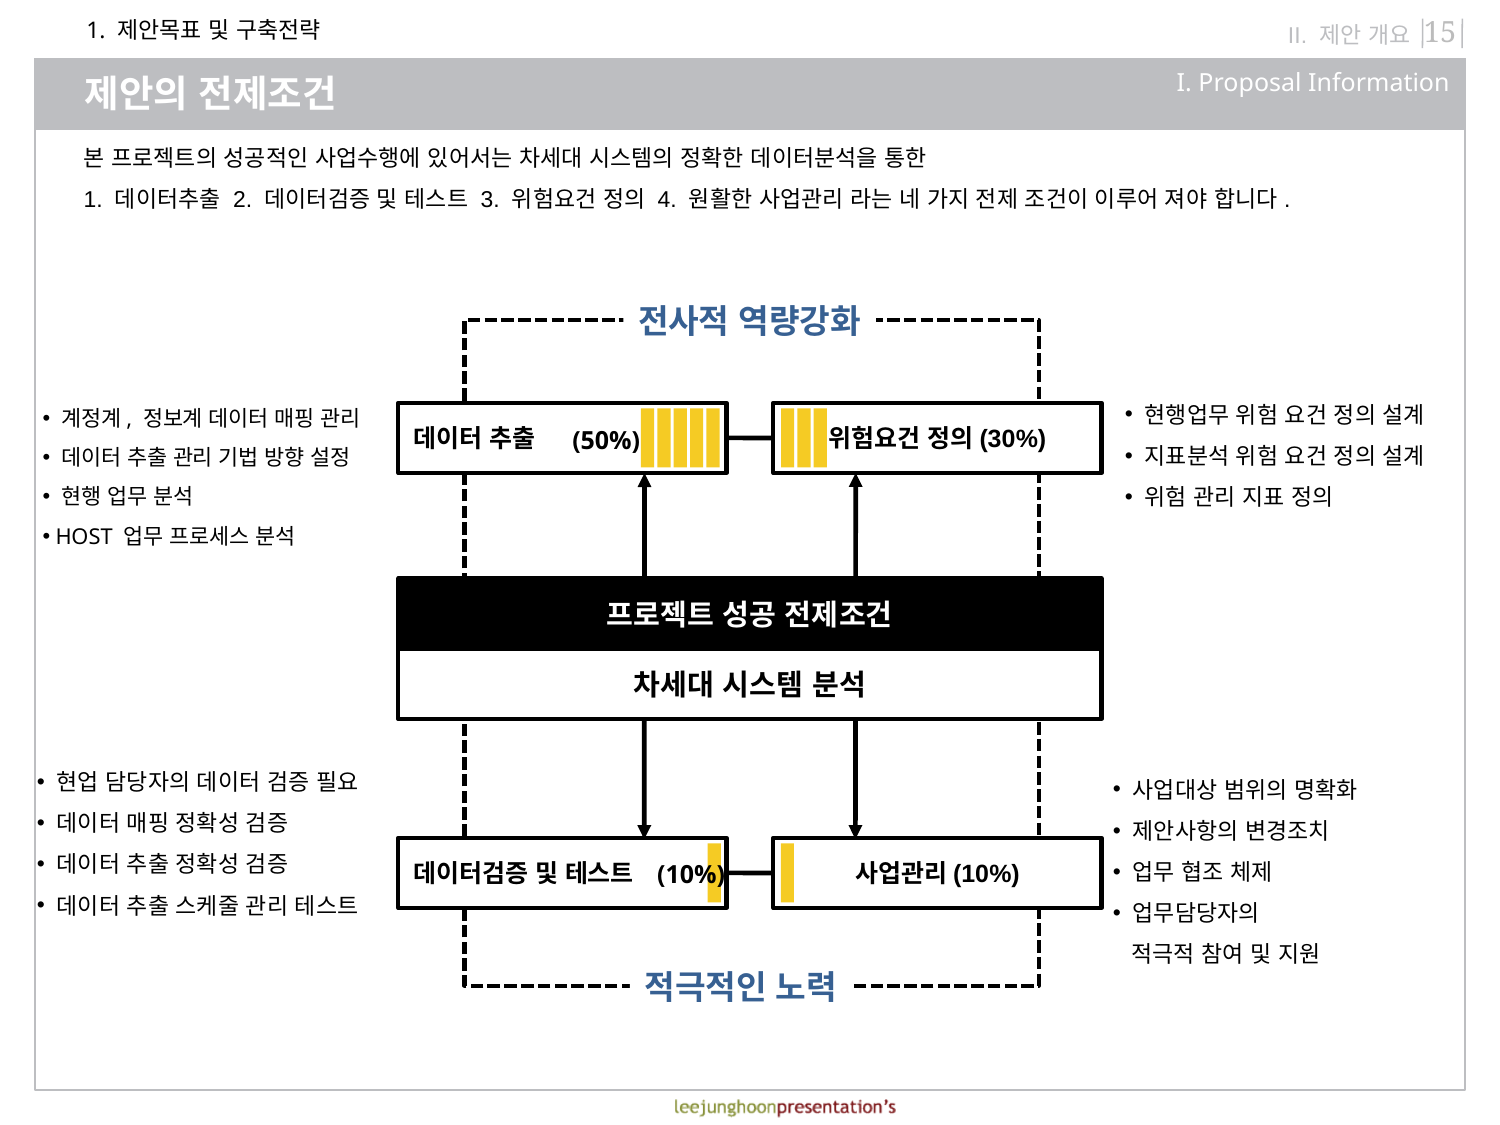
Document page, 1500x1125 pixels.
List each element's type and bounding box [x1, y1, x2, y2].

text_box [21, 292, 1468, 1015]
picture [675, 1099, 896, 1118]
